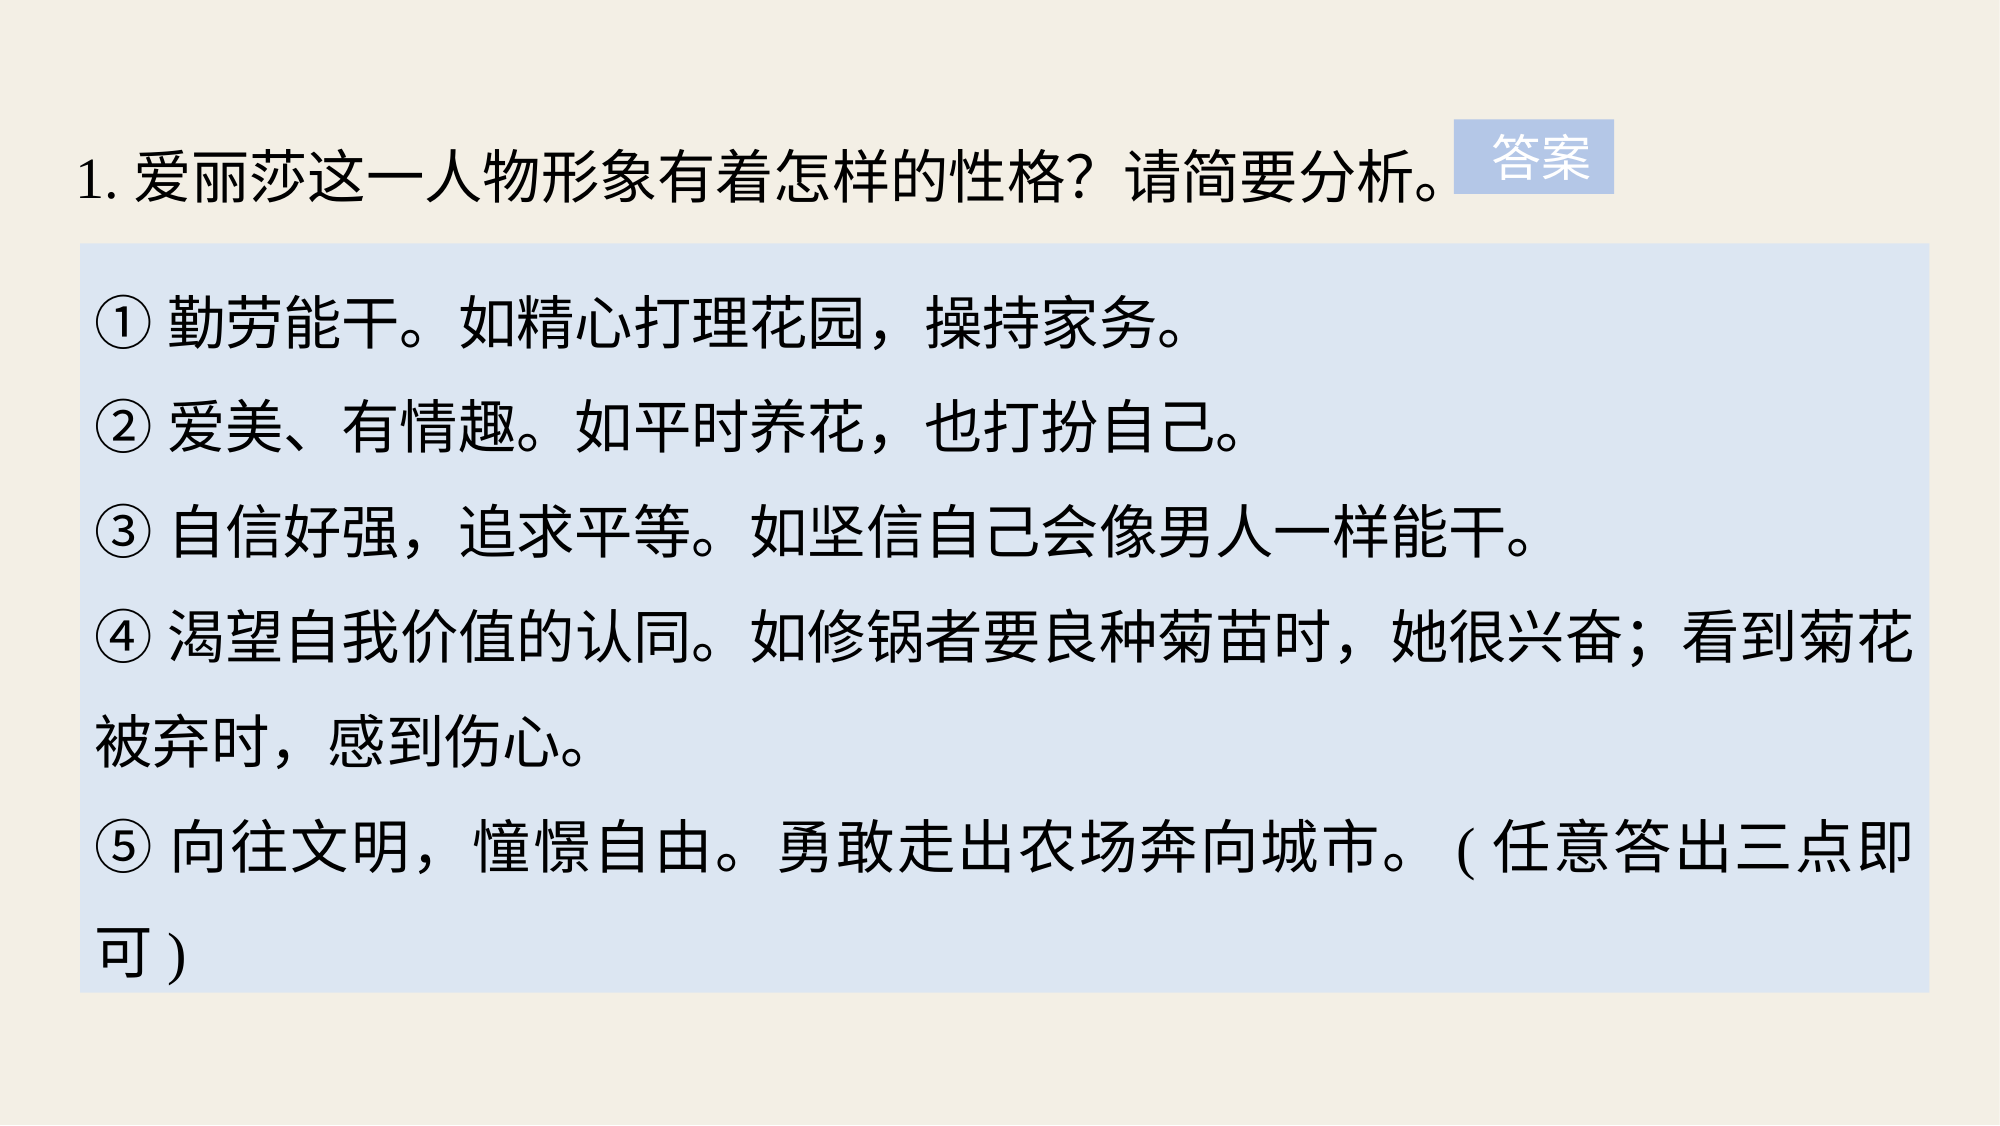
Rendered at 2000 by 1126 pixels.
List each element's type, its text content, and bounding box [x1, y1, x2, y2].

text_box 答案 [1453, 119, 1615, 194]
text_box 1.爱丽莎这一人物形象有着怎样的性格？请简要分析。 [55, 95, 1939, 221]
text_box ①勤劳能干。如精心打理花园，操持家务。 ②爱美、有情趣。如平时养花，也打扮自己。 ③自信好强，追求平等。如坚信自己会像男人一样能干。 ④渴望自我价值的认同。如修锅者要良种菊苗时，她很兴奋；看到菊花被弃时，感到伤心。 ⑤向往文明，憧憬自由。勇敢走出农场奔向城市。(任意答出三点即可) [80, 243, 1930, 993]
